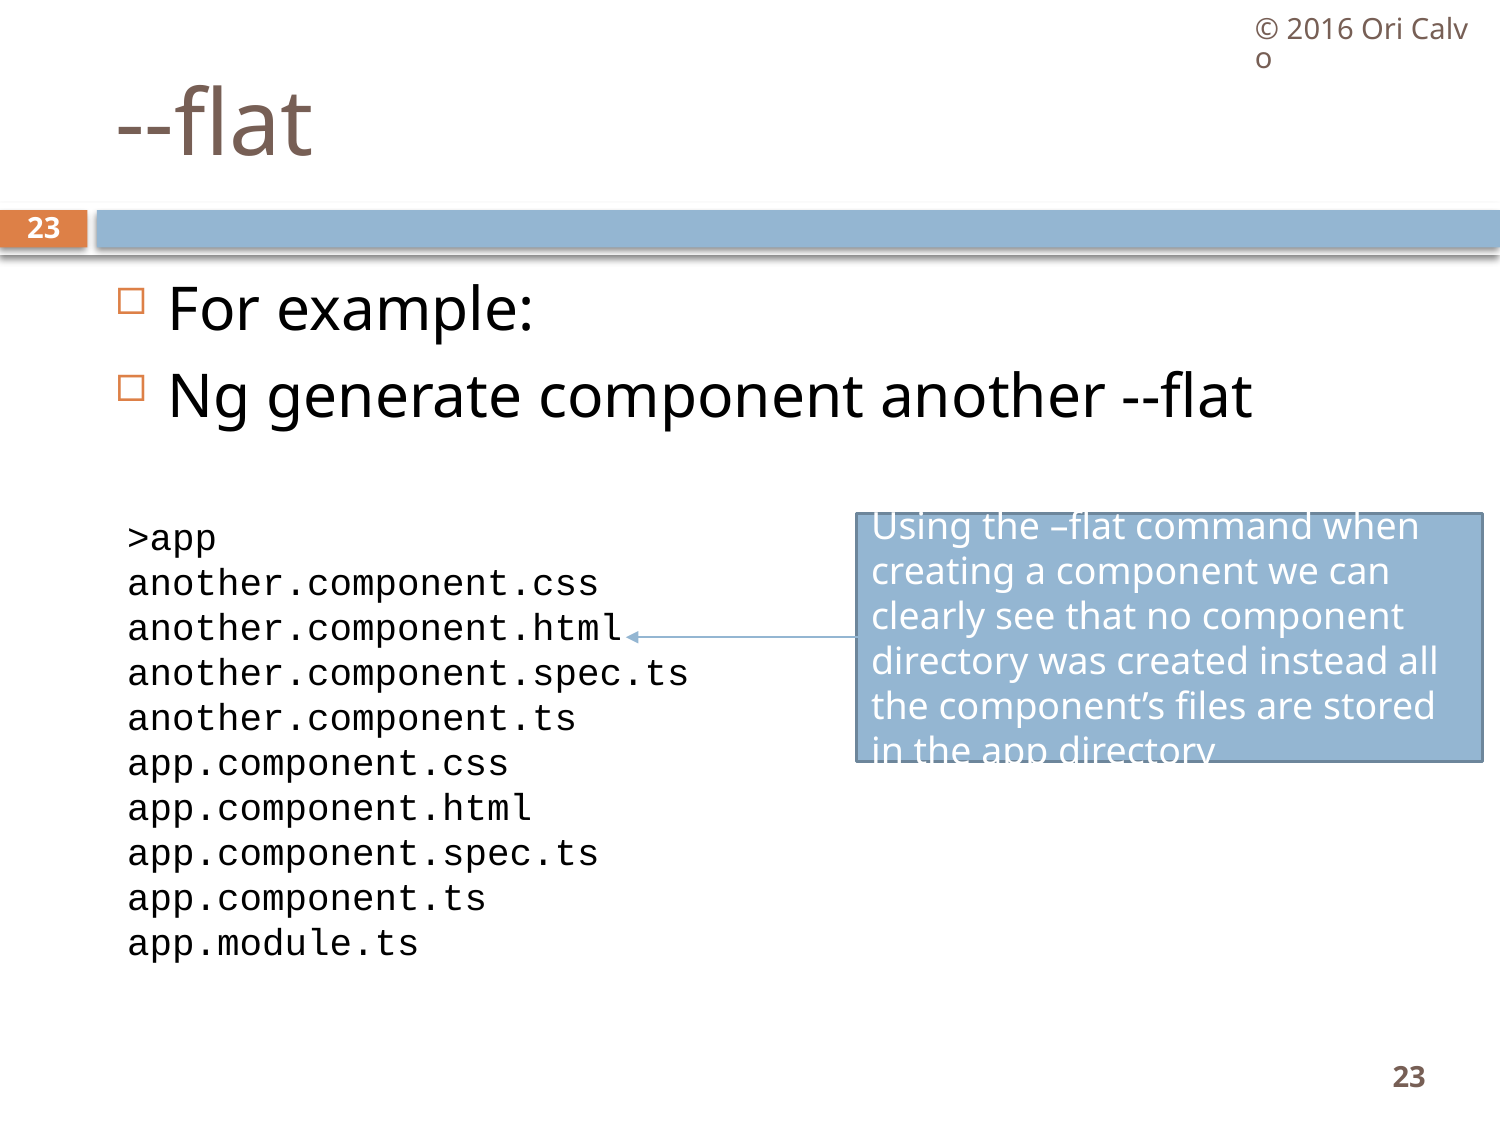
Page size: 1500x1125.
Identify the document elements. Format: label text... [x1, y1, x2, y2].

footer © 2016 Ori Calvo [1240, 0, 1500, 60]
title --flat [100, 37, 1438, 200]
list For example: Ng generate component another --flat [100, 262, 1438, 457]
text_box Using the –flat command when creating a component we can clearly see that no component directory was created instead all the component’s files are stored in the app directory [855, 512, 1484, 763]
text_box >app another.component.css another.component.html another.component.spec.ts another.component.ts app.component.css app.component.html app.component.spec.ts app.component.ts app.module.ts [112, 505, 727, 971]
slide_number 23 [0, 208, 88, 249]
